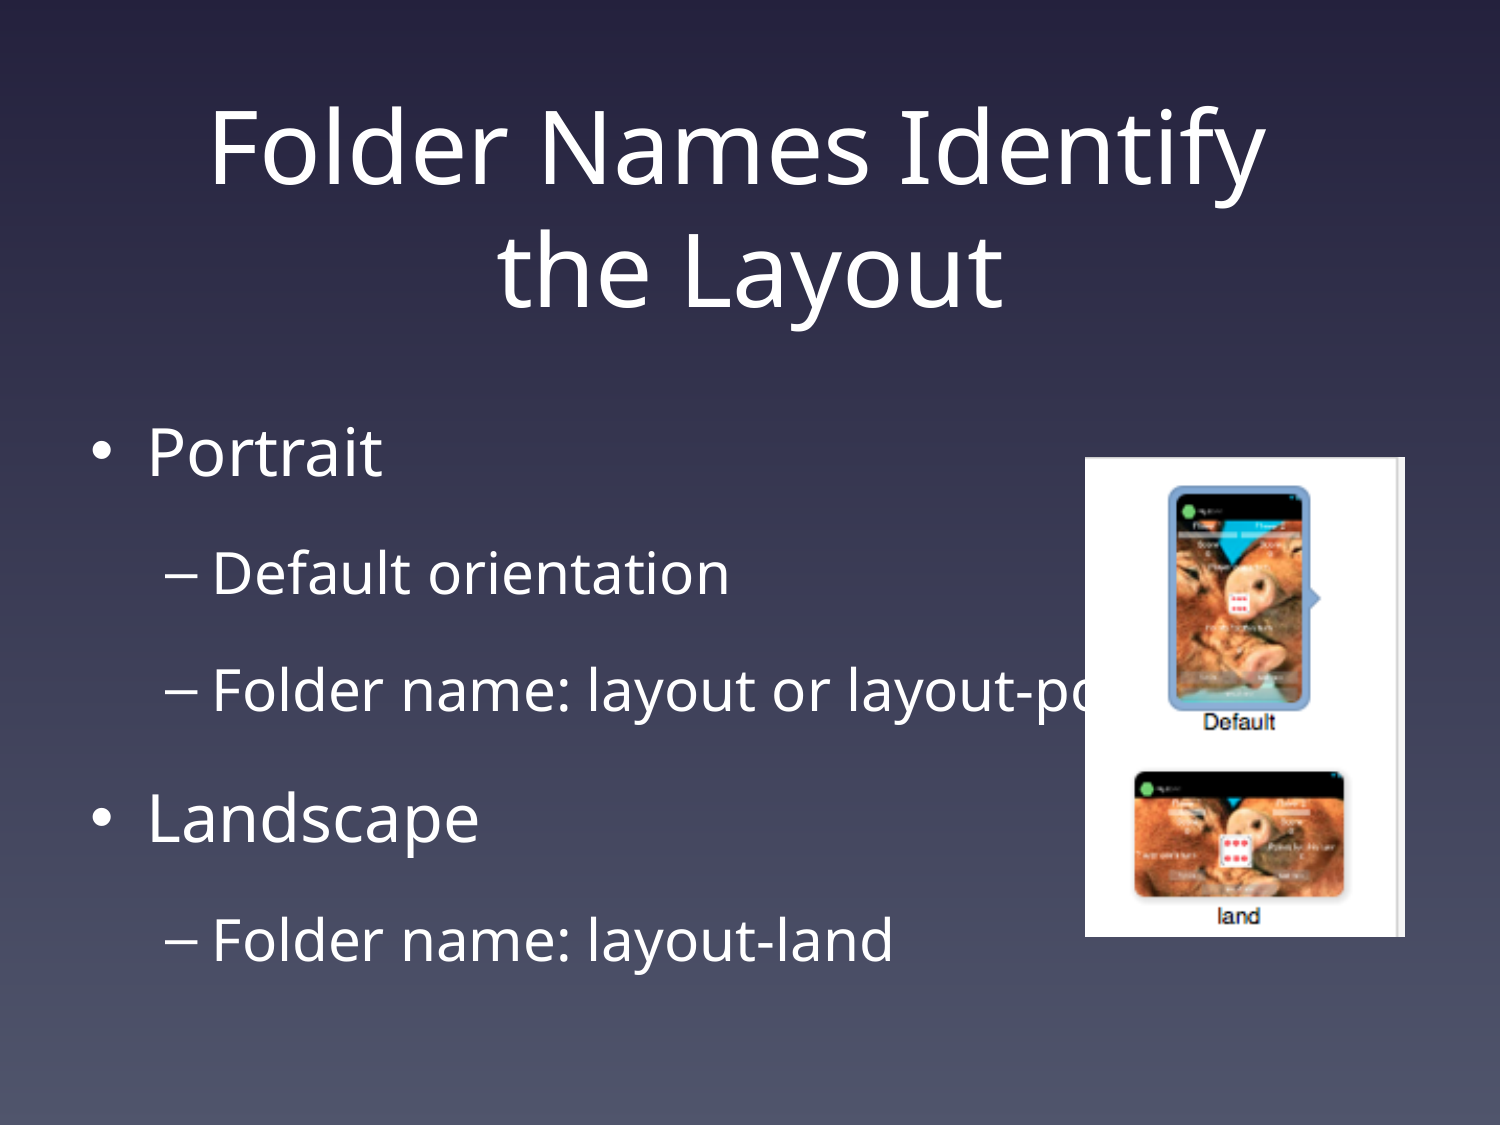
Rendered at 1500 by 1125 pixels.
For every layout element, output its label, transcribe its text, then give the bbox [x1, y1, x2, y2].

list Portrait Default orientation Folder name: layout or layout-port Landscape Folder name: layout-land [75, 337, 1425, 1005]
picture [1085, 457, 1405, 937]
title Folder Names Identify the Layout [75, 75, 1425, 337]
